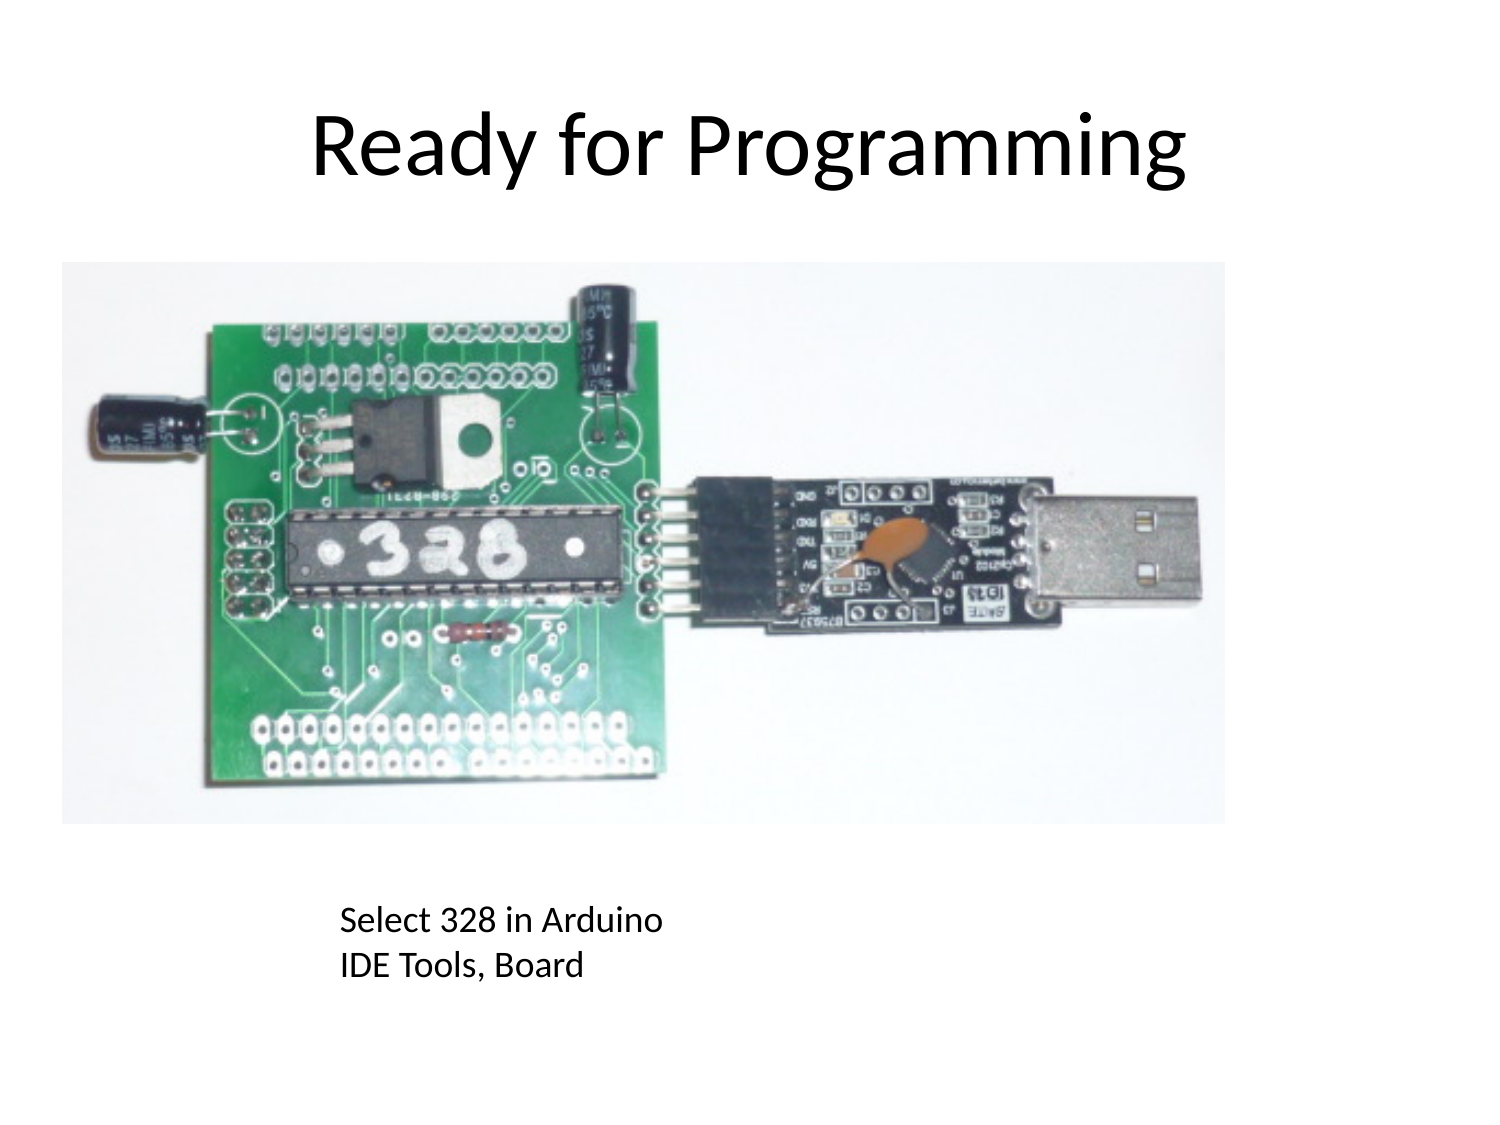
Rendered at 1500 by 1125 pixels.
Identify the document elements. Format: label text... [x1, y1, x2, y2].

title Ready for Programming [75, 45, 1425, 233]
text_box Select 328 in Arduino IDE Tools, Board [324, 887, 738, 993]
picture [62, 262, 1226, 825]
